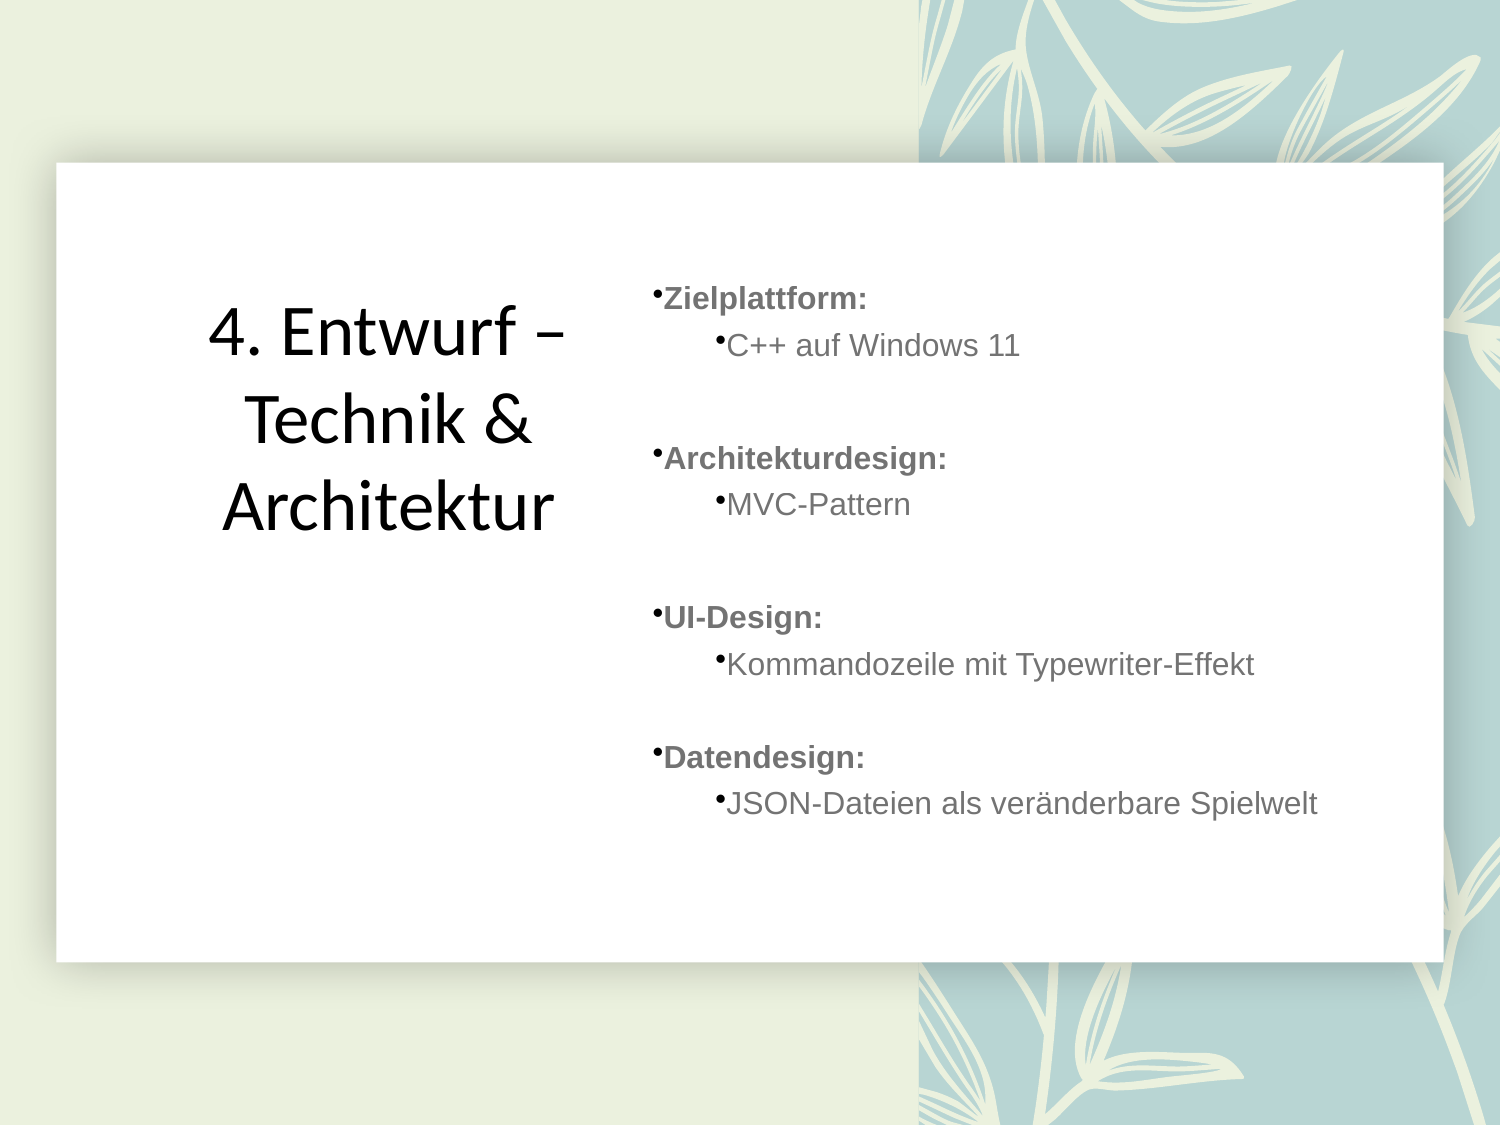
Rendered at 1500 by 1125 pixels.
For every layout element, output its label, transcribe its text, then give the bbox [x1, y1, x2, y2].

title 4. Entwurf – Technik & Architektur [140, 275, 637, 850]
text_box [918, 0, 1500, 1125]
text_box [0, 0, 916, 1125]
list Zielplattform: C++ auf Windows 11 Architekturdesign: MVC-Pattern UI-Design: Kommandozeile mit Typewriter-Effekt Datendesign: JSON-Dateien als veränderbare Spielwelt [637, 275, 913, 850]
text_box [54, 160, 913, 965]
